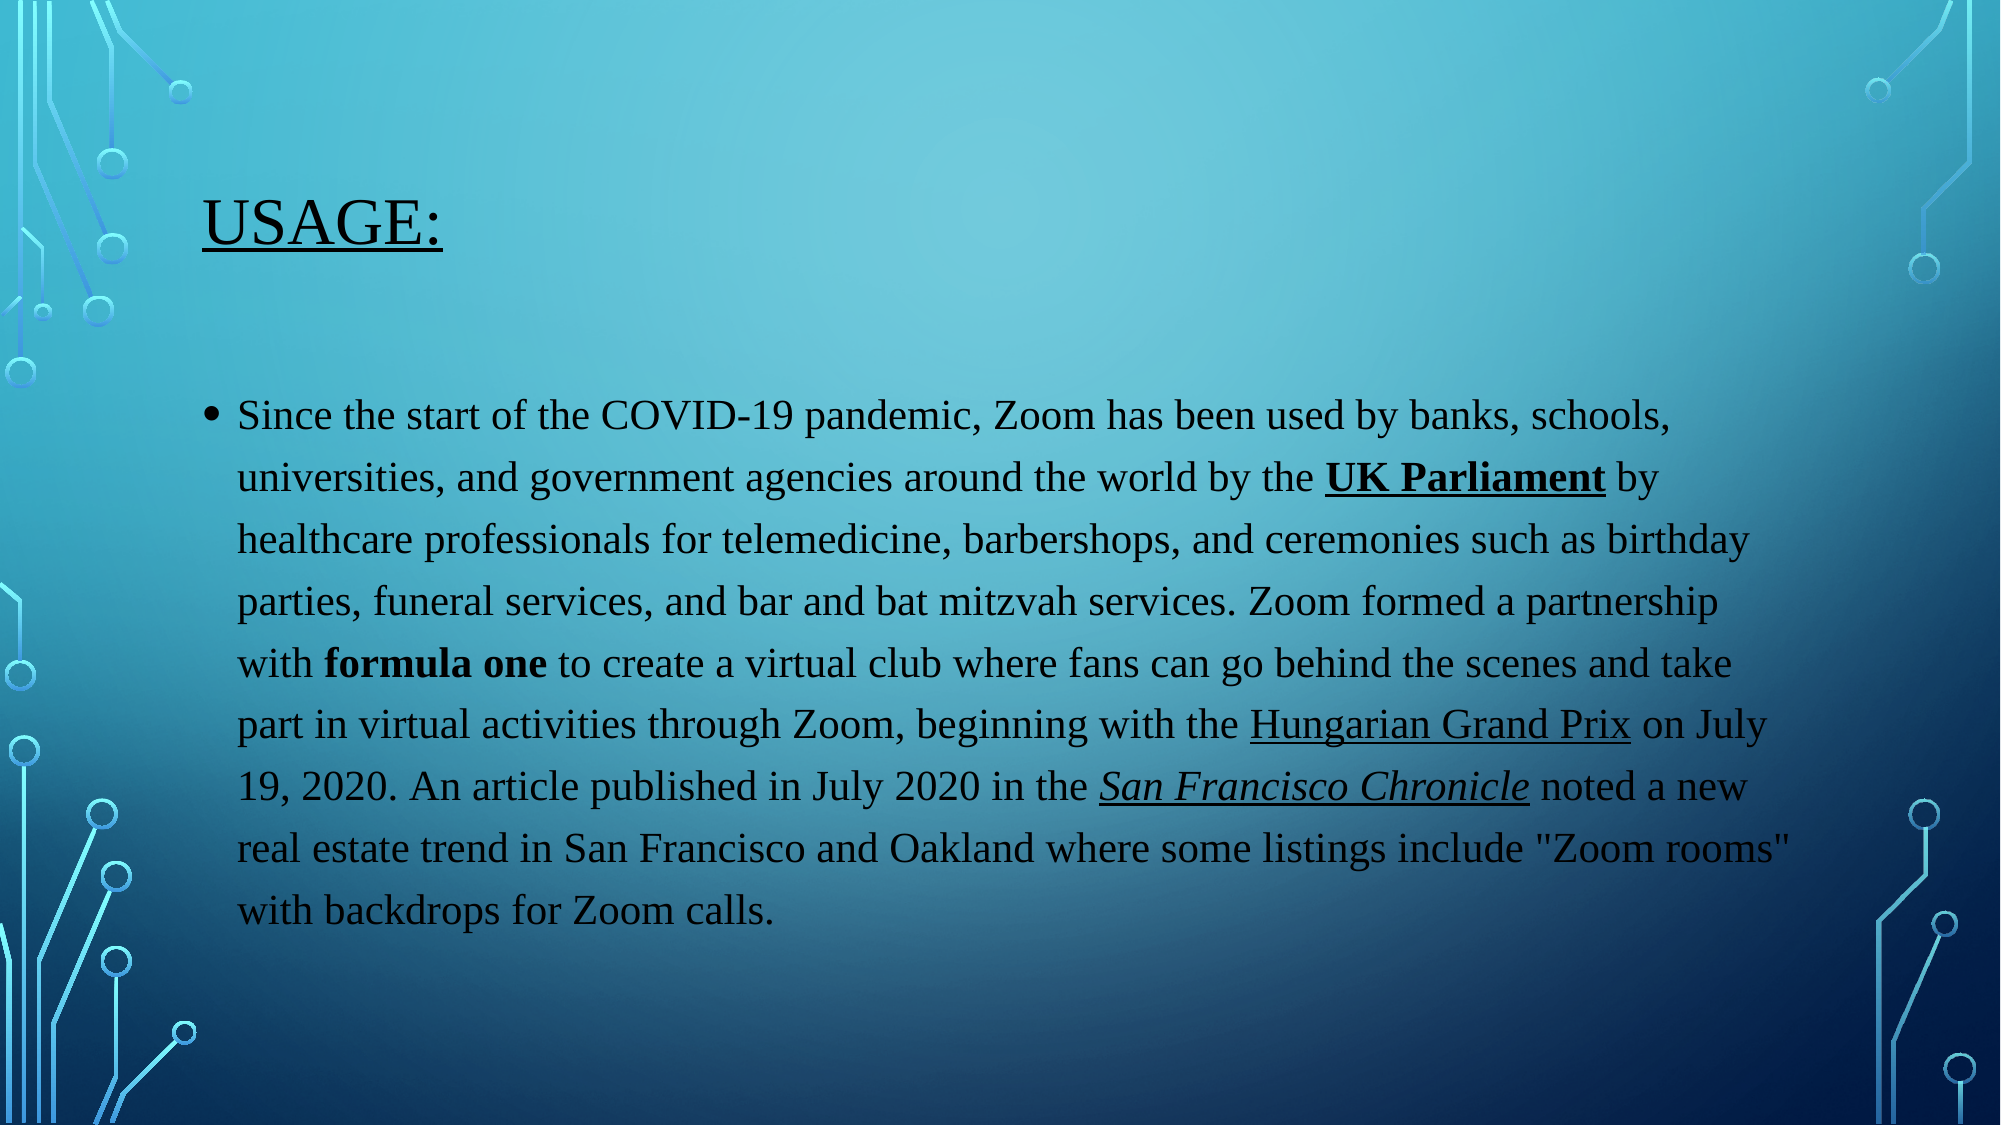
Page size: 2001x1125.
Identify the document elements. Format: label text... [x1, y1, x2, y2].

title Usage: [187, 101, 1813, 344]
list Since the start of the COVID-19 pandemic, Zoom has been used by banks, schools, universities, and government agencies around the world by the UK Parliament by healthcare professionals for telemedicine, barbershops, and ceremonies such as birthday parties, funeral services, and bar and bat mitzvah services. Zoom formed a partnership with formula one to create a virtual club where fans can go behind the scenes and take part in virtual activities through Zoom, beginning with the Hungarian Grand Prix on July 19, 2020. An article published in July 2020 in the San Francisco Chronicle noted a new real estate trend in San Francisco and Oakland where some listings include "Zoom rooms" with backdrops for Zoom calls. [187, 369, 1813, 950]
